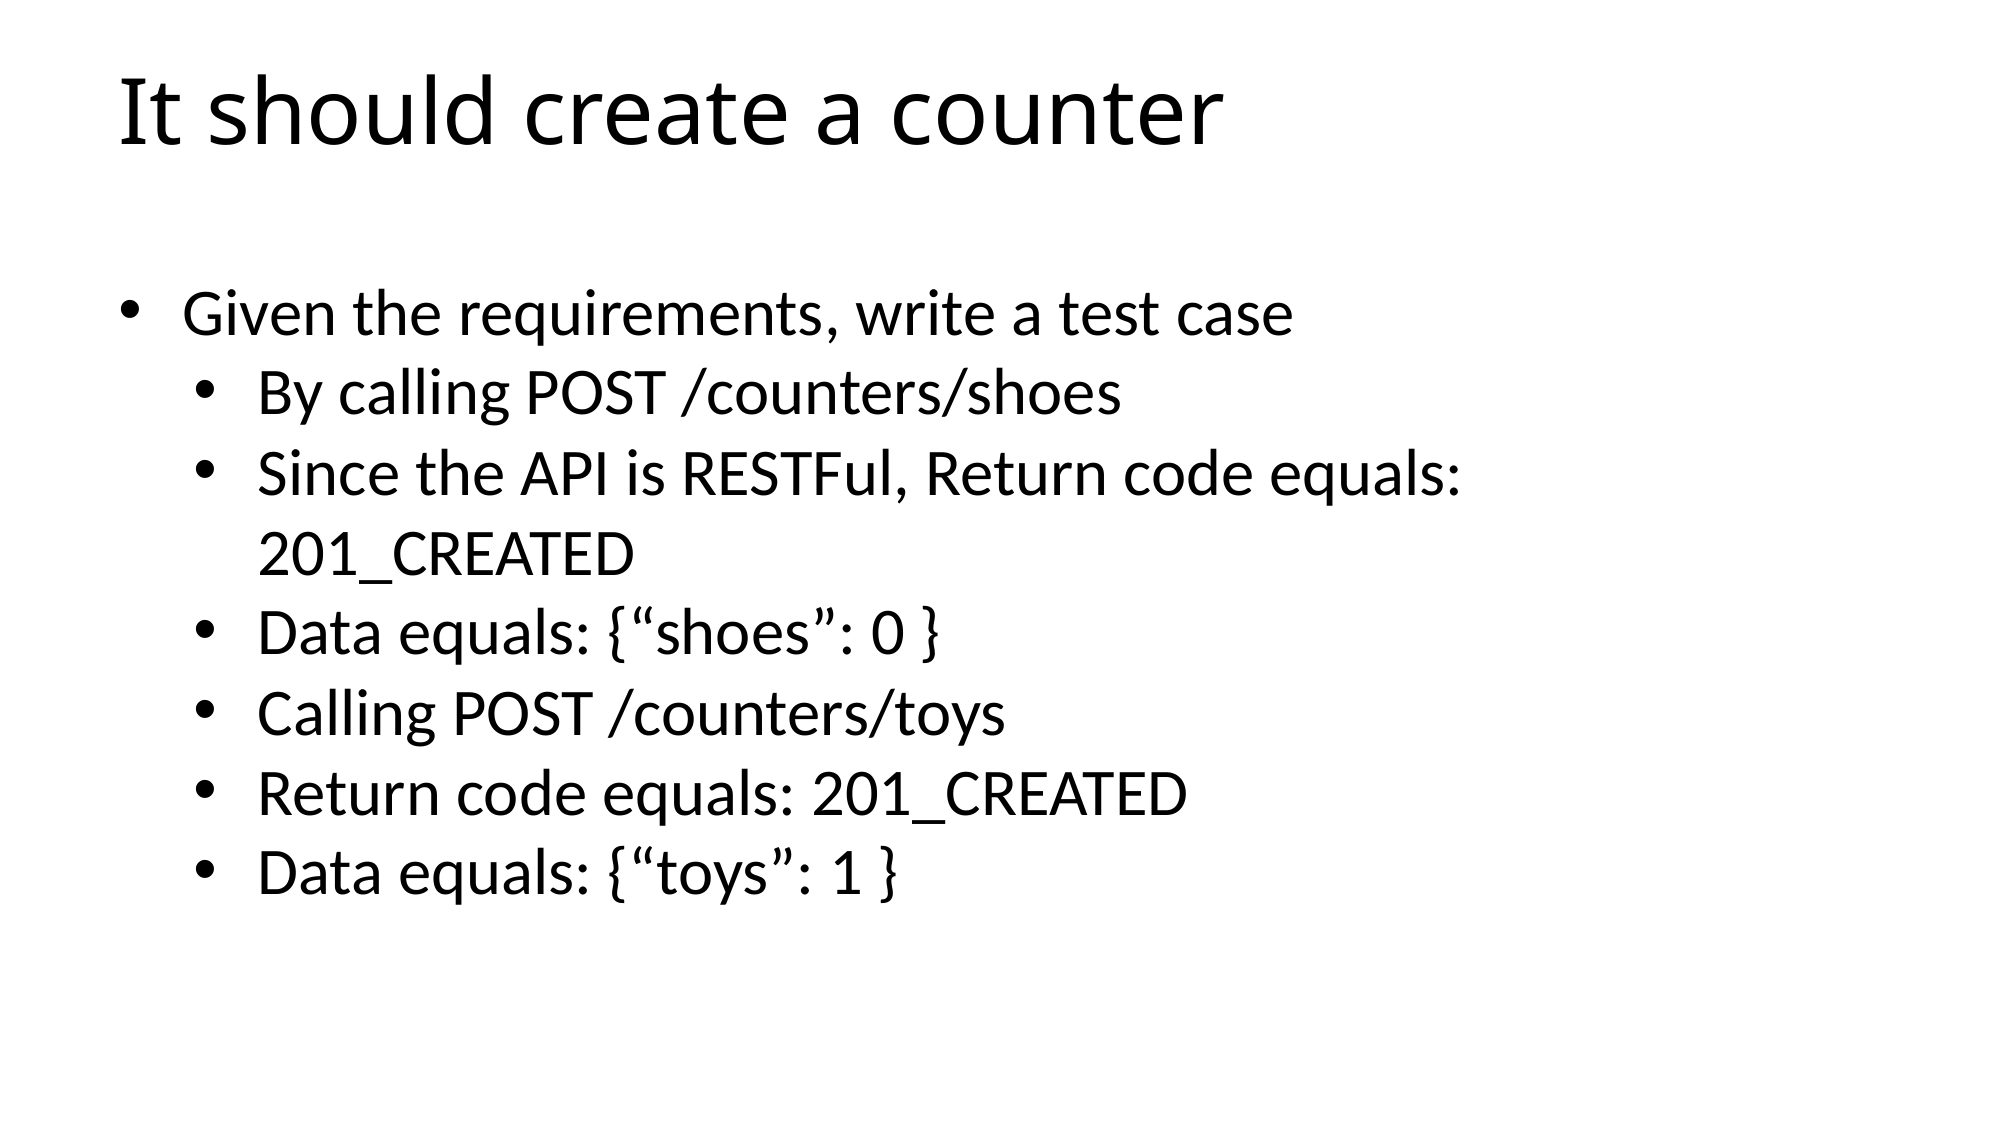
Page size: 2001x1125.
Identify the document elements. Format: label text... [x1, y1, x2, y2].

title It should create a counter [103, 38, 1829, 193]
text_box Given the requirements, write a test case By calling POST /counters/shoes Since the API is RESTFul, Return code equals: 201_CREATED Data equals: {“shoes”: 0 } Calling POST /counters/toys Return code equals: 201_CREATED Data equals: {“toys”: 1 } [103, 261, 1667, 916]
